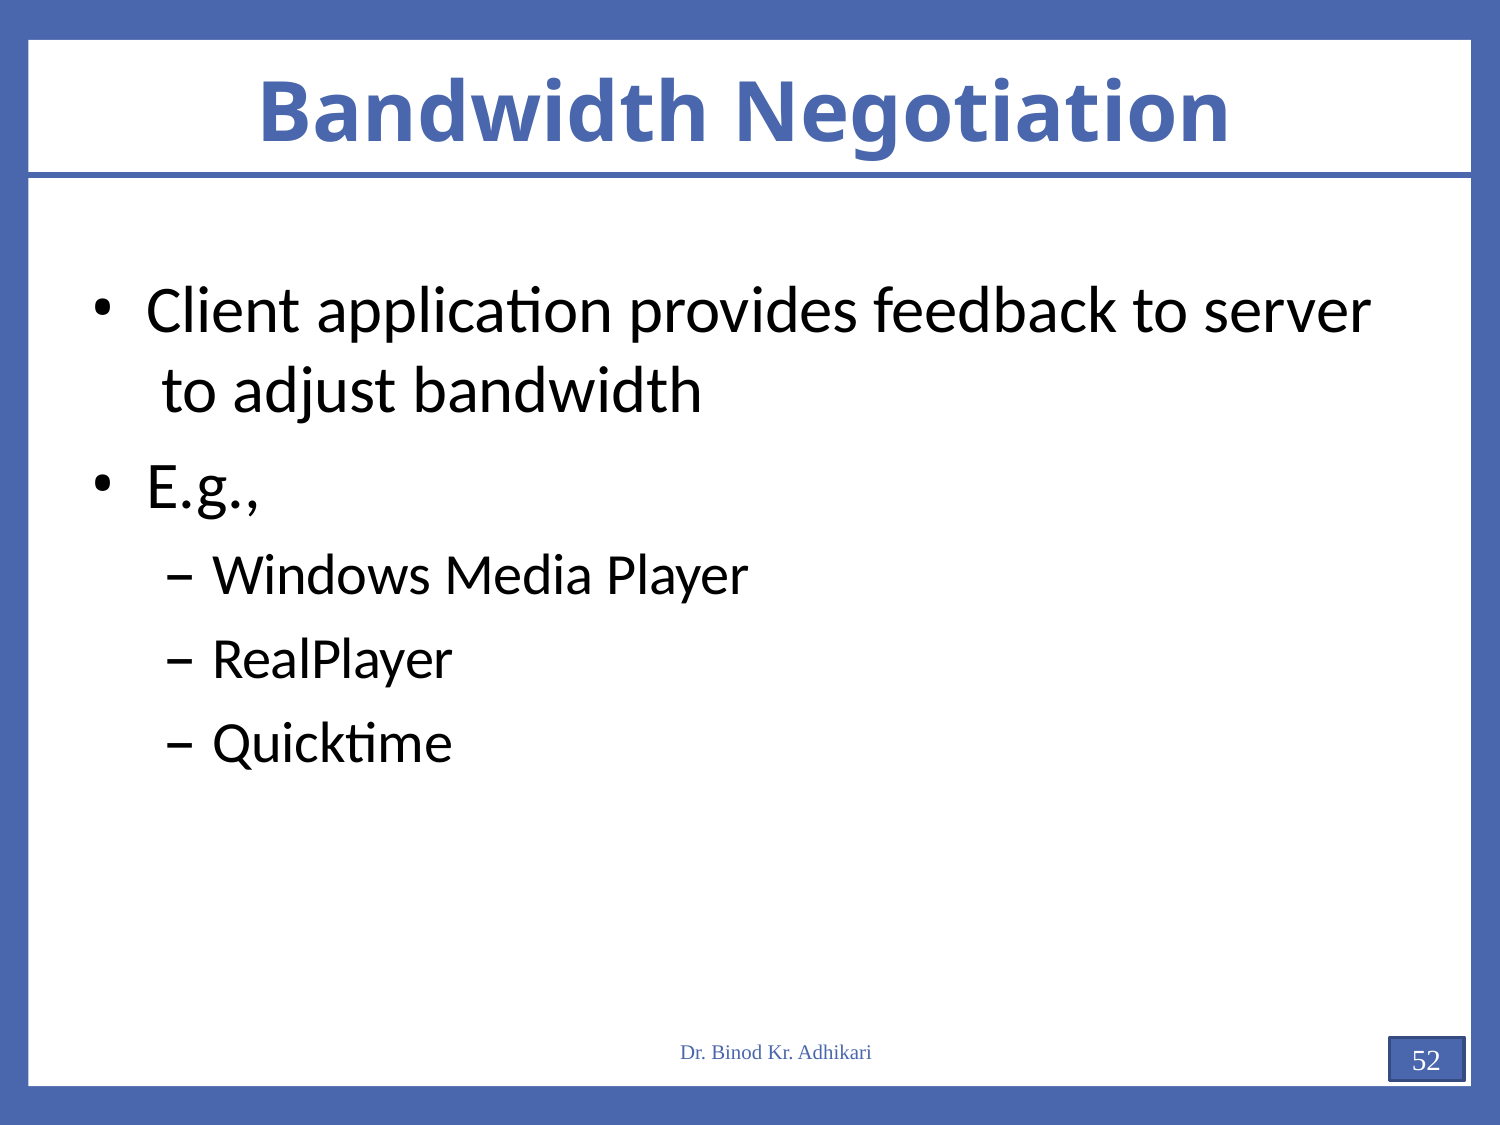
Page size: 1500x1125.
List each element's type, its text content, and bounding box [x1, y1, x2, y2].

text_box Client application provides feedback to server to adjust bandwidth E.g., Windows Media Player RealPlayer Quicktime [87, 263, 1384, 775]
footer Dr. Binod Kr. Adhikari [485, 1020, 1067, 1081]
title Bandwidth Negotiation [137, 12, 1350, 203]
